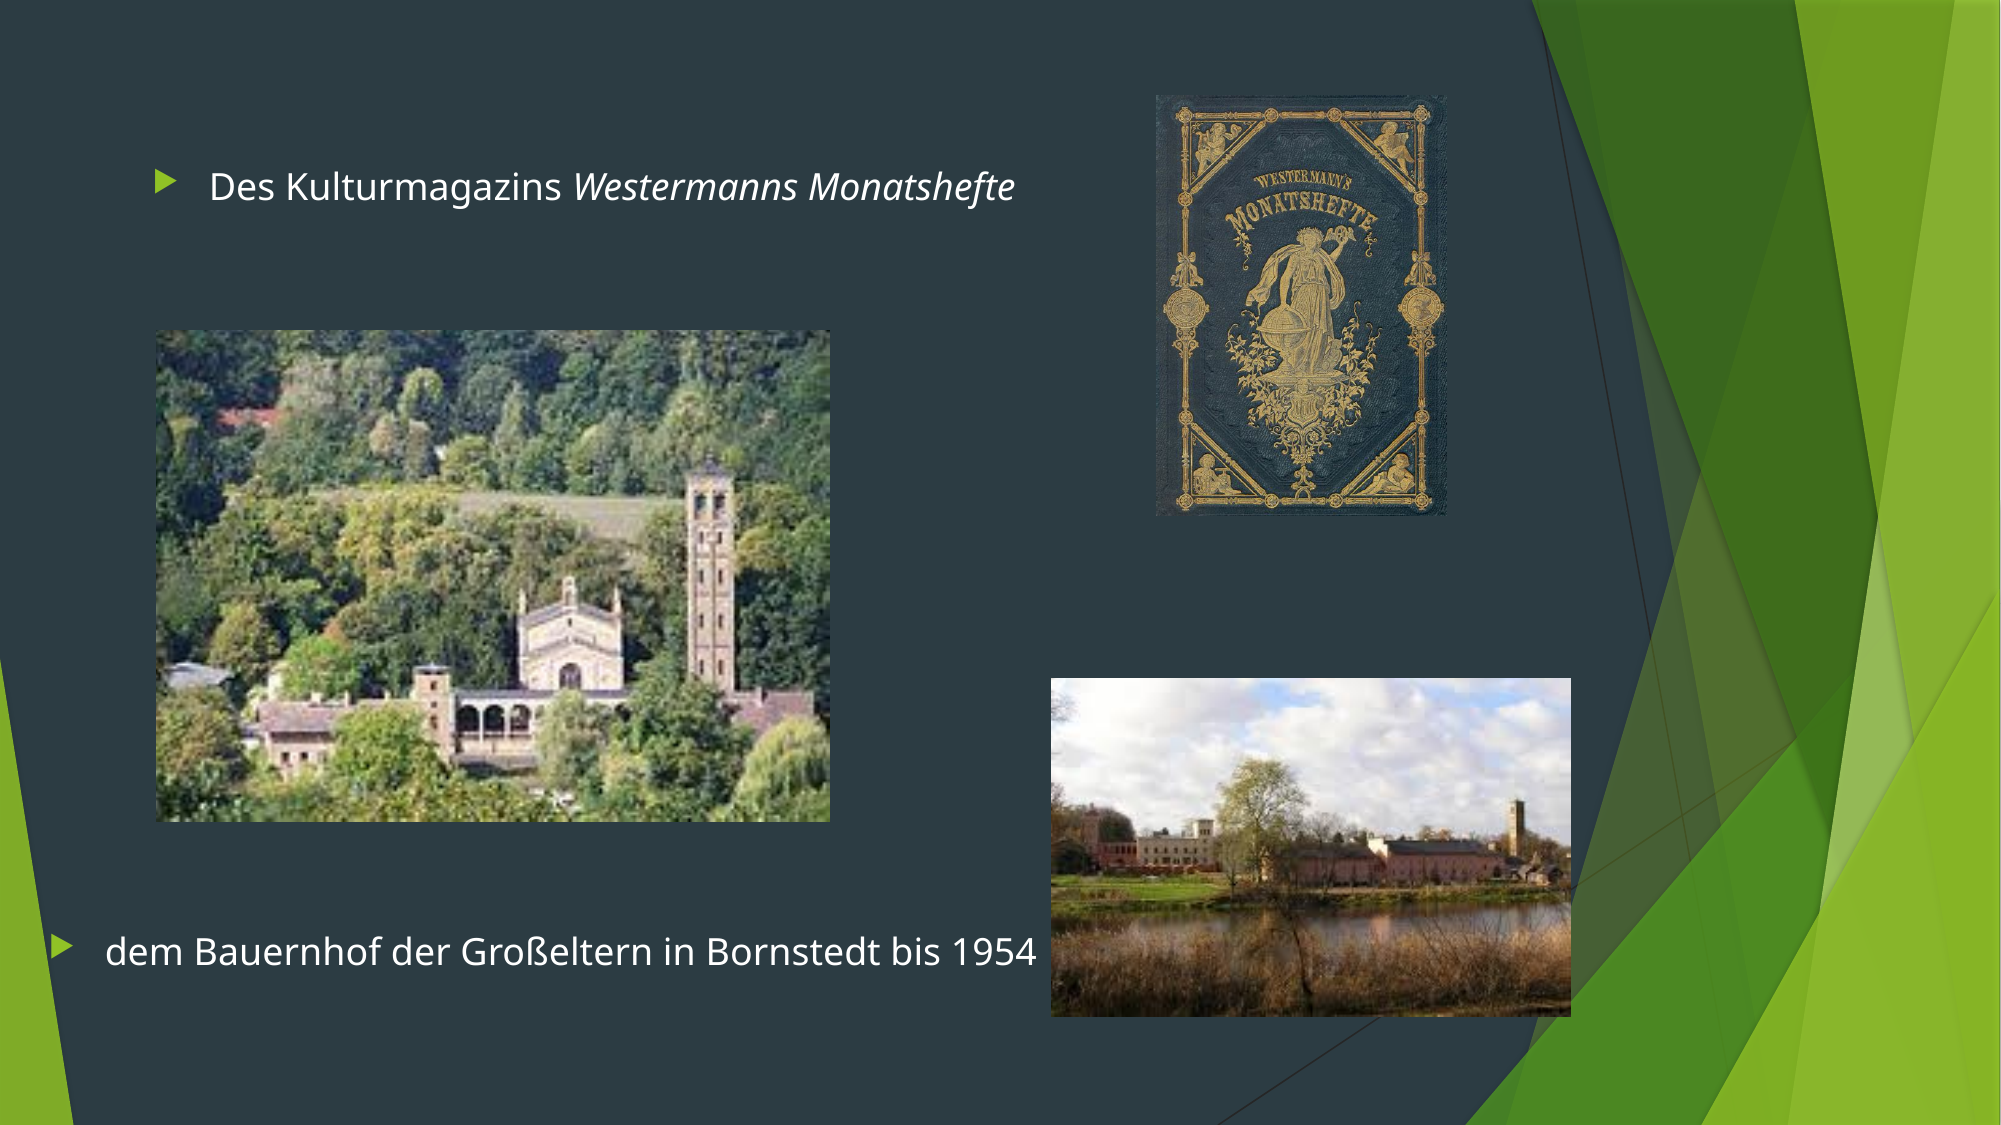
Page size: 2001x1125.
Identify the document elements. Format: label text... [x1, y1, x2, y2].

picture [155, 329, 830, 823]
picture [1050, 677, 1572, 1018]
picture [1156, 94, 1447, 516]
text_box dem Bauernhof der Großeltern in Bornstedt bis 1954 [33, 920, 1046, 1002]
list Des Kulturmagazins Westermanns Monatshefte [137, 155, 1052, 331]
